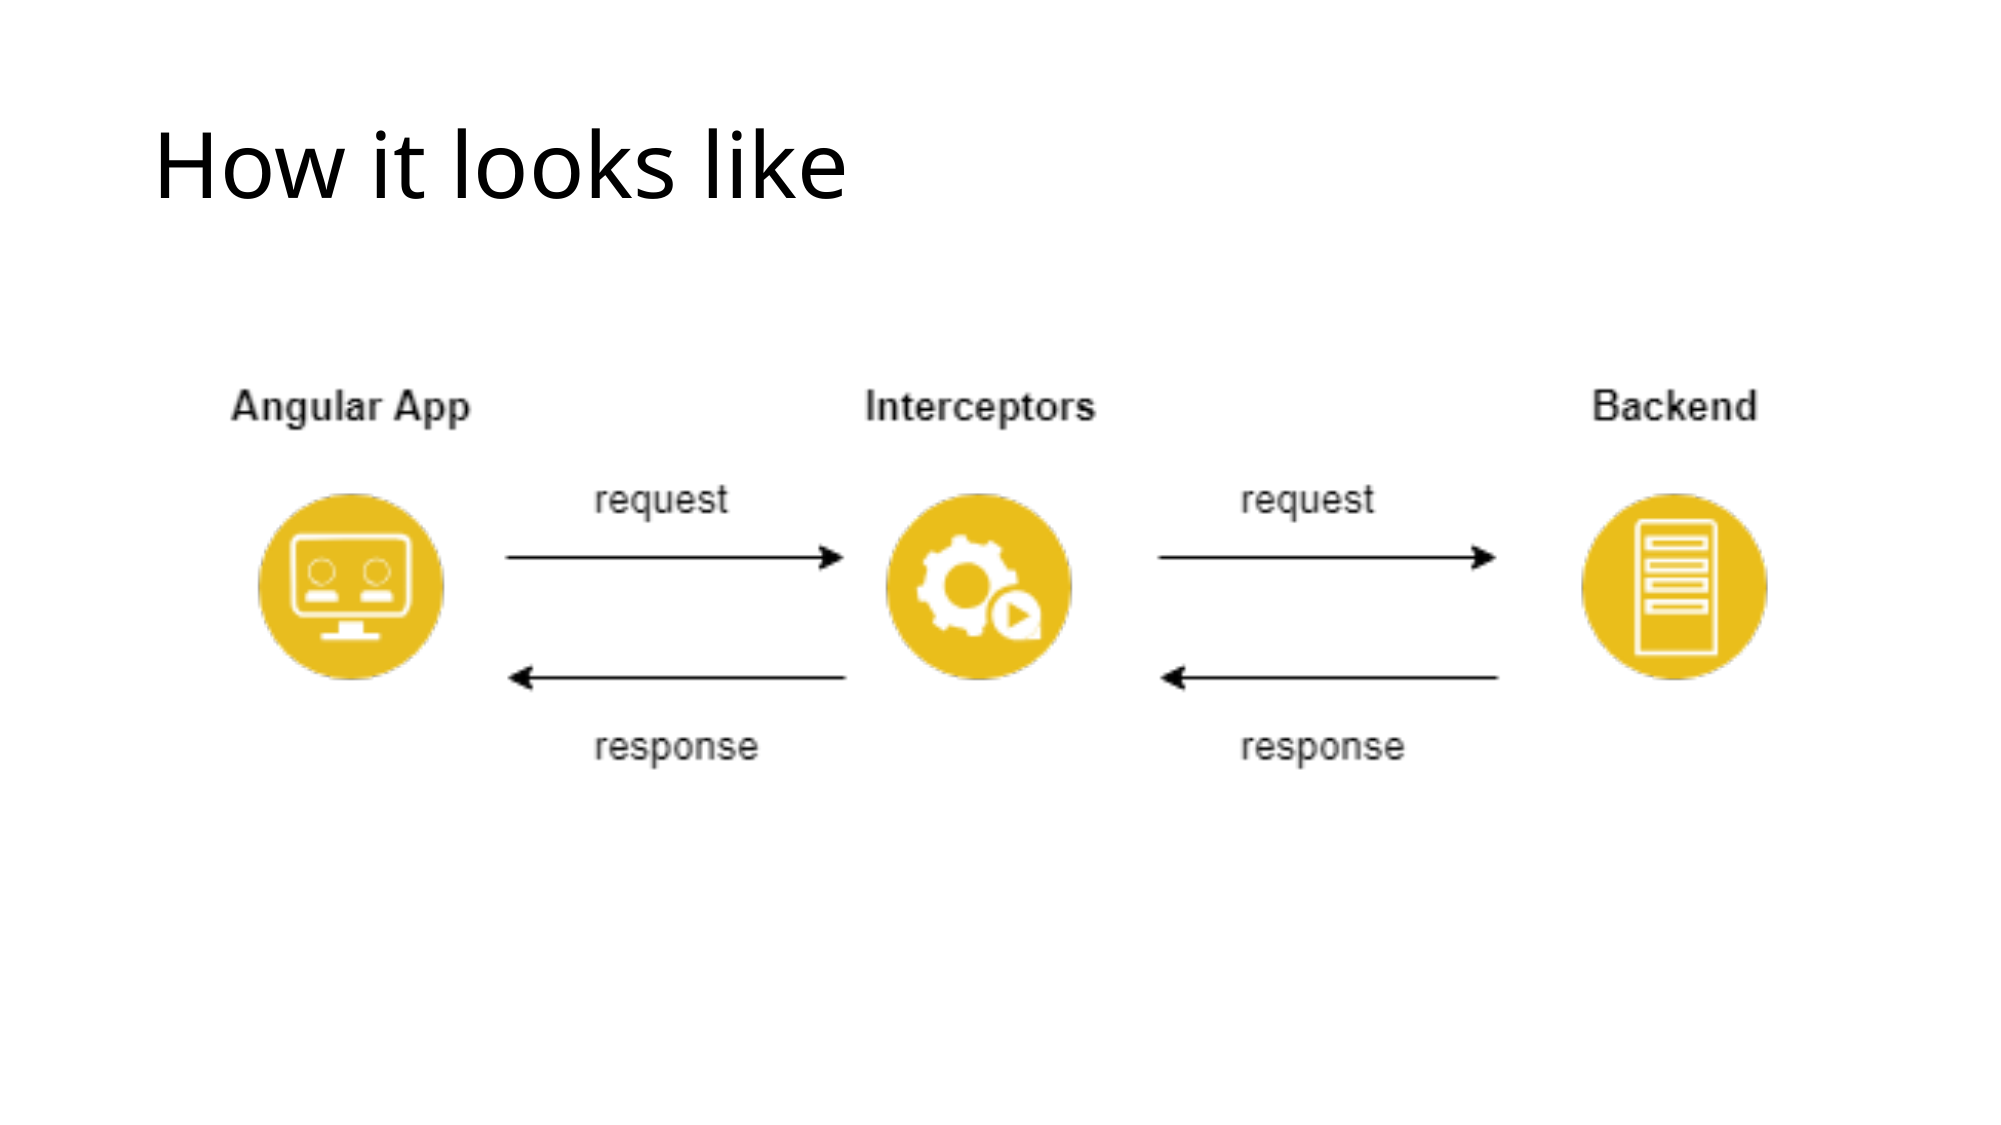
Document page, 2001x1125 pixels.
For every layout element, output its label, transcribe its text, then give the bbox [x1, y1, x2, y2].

picture [228, 372, 1771, 776]
title How it looks like [137, 59, 1863, 278]
